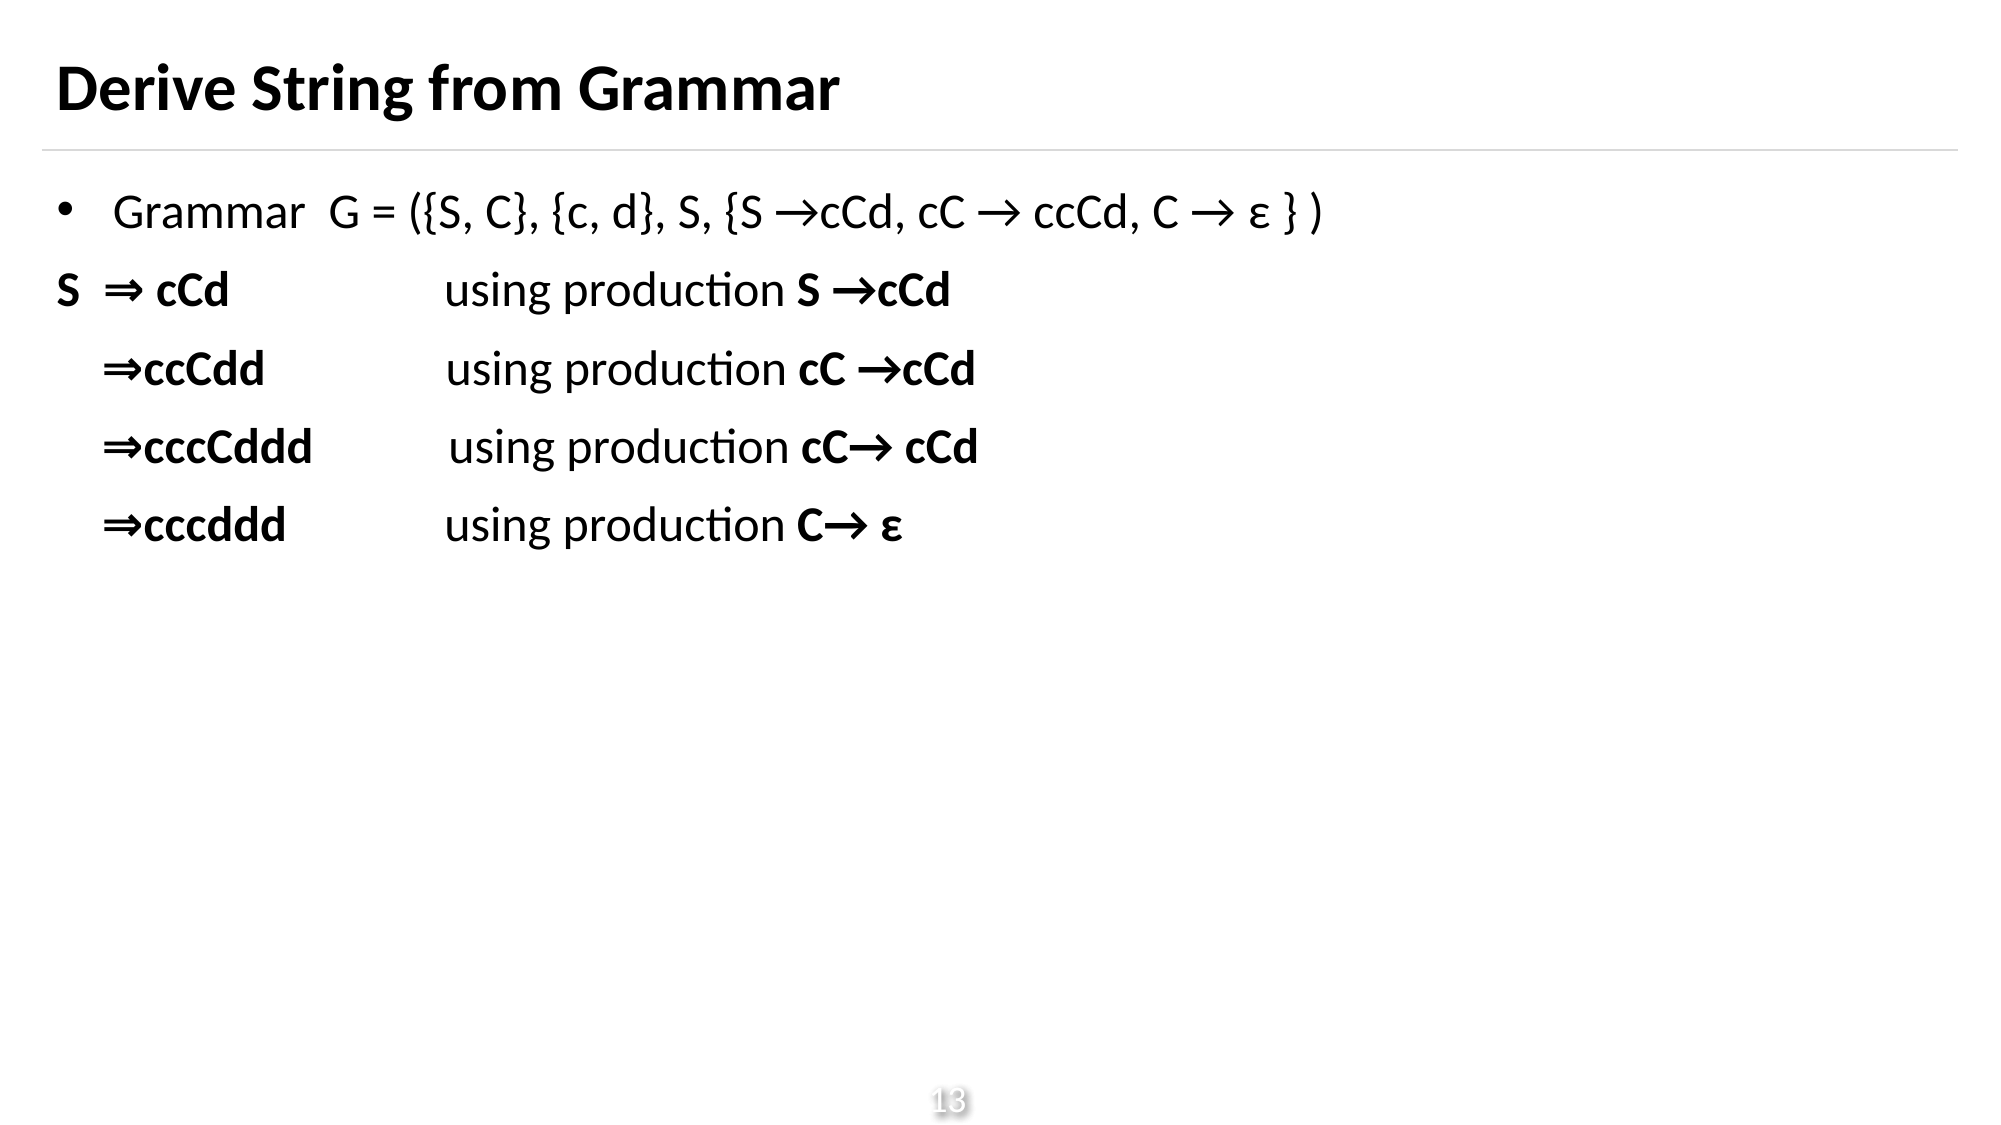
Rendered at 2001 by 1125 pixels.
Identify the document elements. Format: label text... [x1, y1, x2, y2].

title Derive String from Grammar [41, 17, 1959, 150]
list Grammar G = ({S, C}, {c, d}, S, {S →cCd, cC → ccCd, C → ε } ) S ⇒ cCd using production S →cCd ⇒ccCdd using production cC →cCd ⇒cccCddd using production cC→ cCd ⇒cccddd using production C→ ε [40, 160, 1960, 1040]
